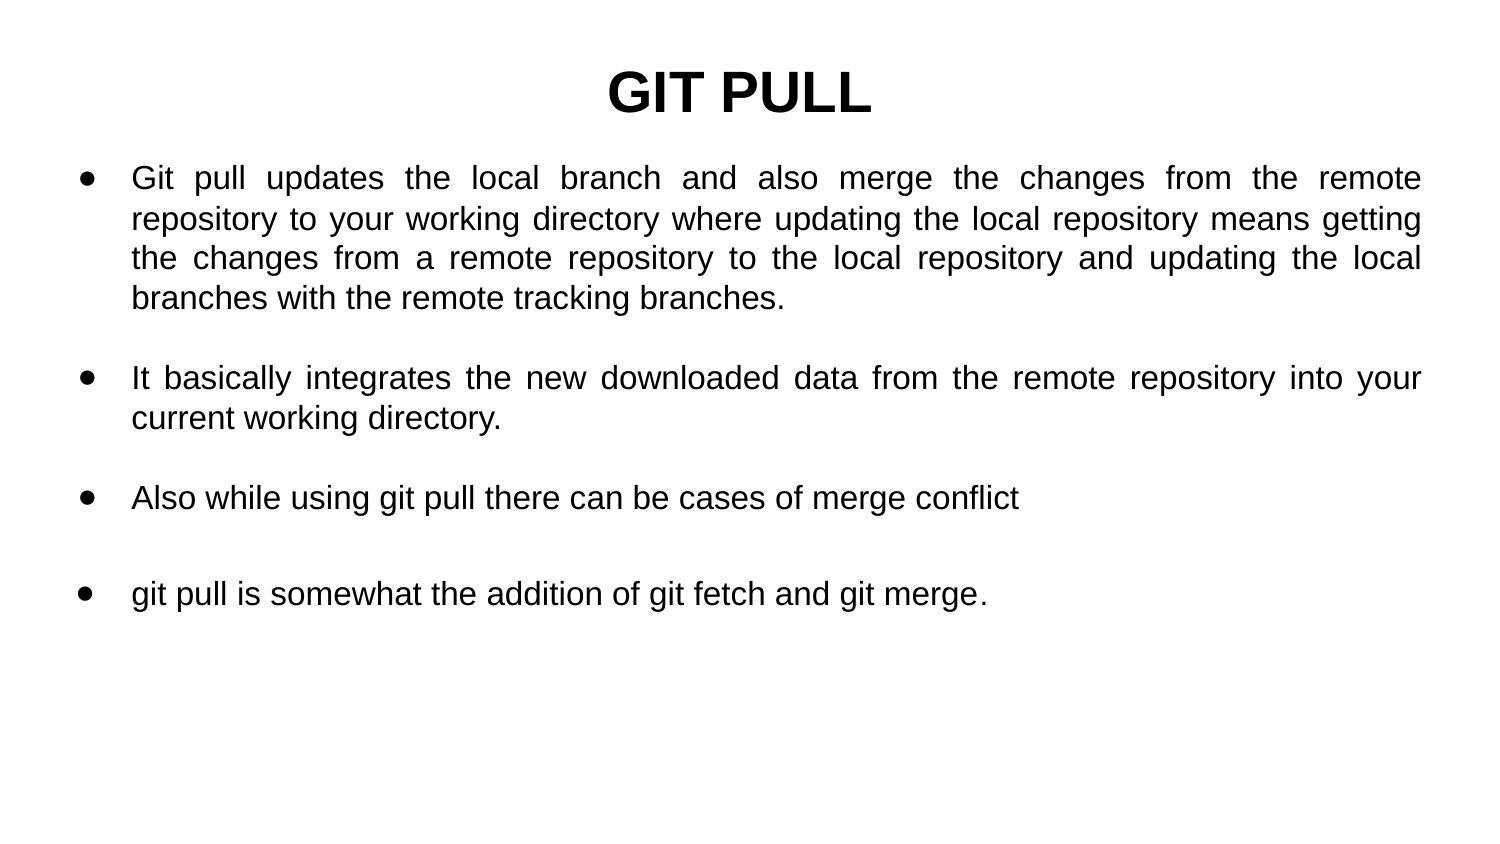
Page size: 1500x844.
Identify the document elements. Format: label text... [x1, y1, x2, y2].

list Git pull updates the local branch and also merge the changes from the remote repository to your working directory where updating the local repository means getting the changes from a remote repository to the local repository and updating the local branches with the remote tracking branches. It basically integrates the new downloaded data from the remote repository into your current working directory. Also while using git pull there can be cases of merge conflict git pull is somewhat the addition of git fetch and git merge. [41, 141, 1440, 703]
title GIT PULL [41, 47, 1440, 141]
